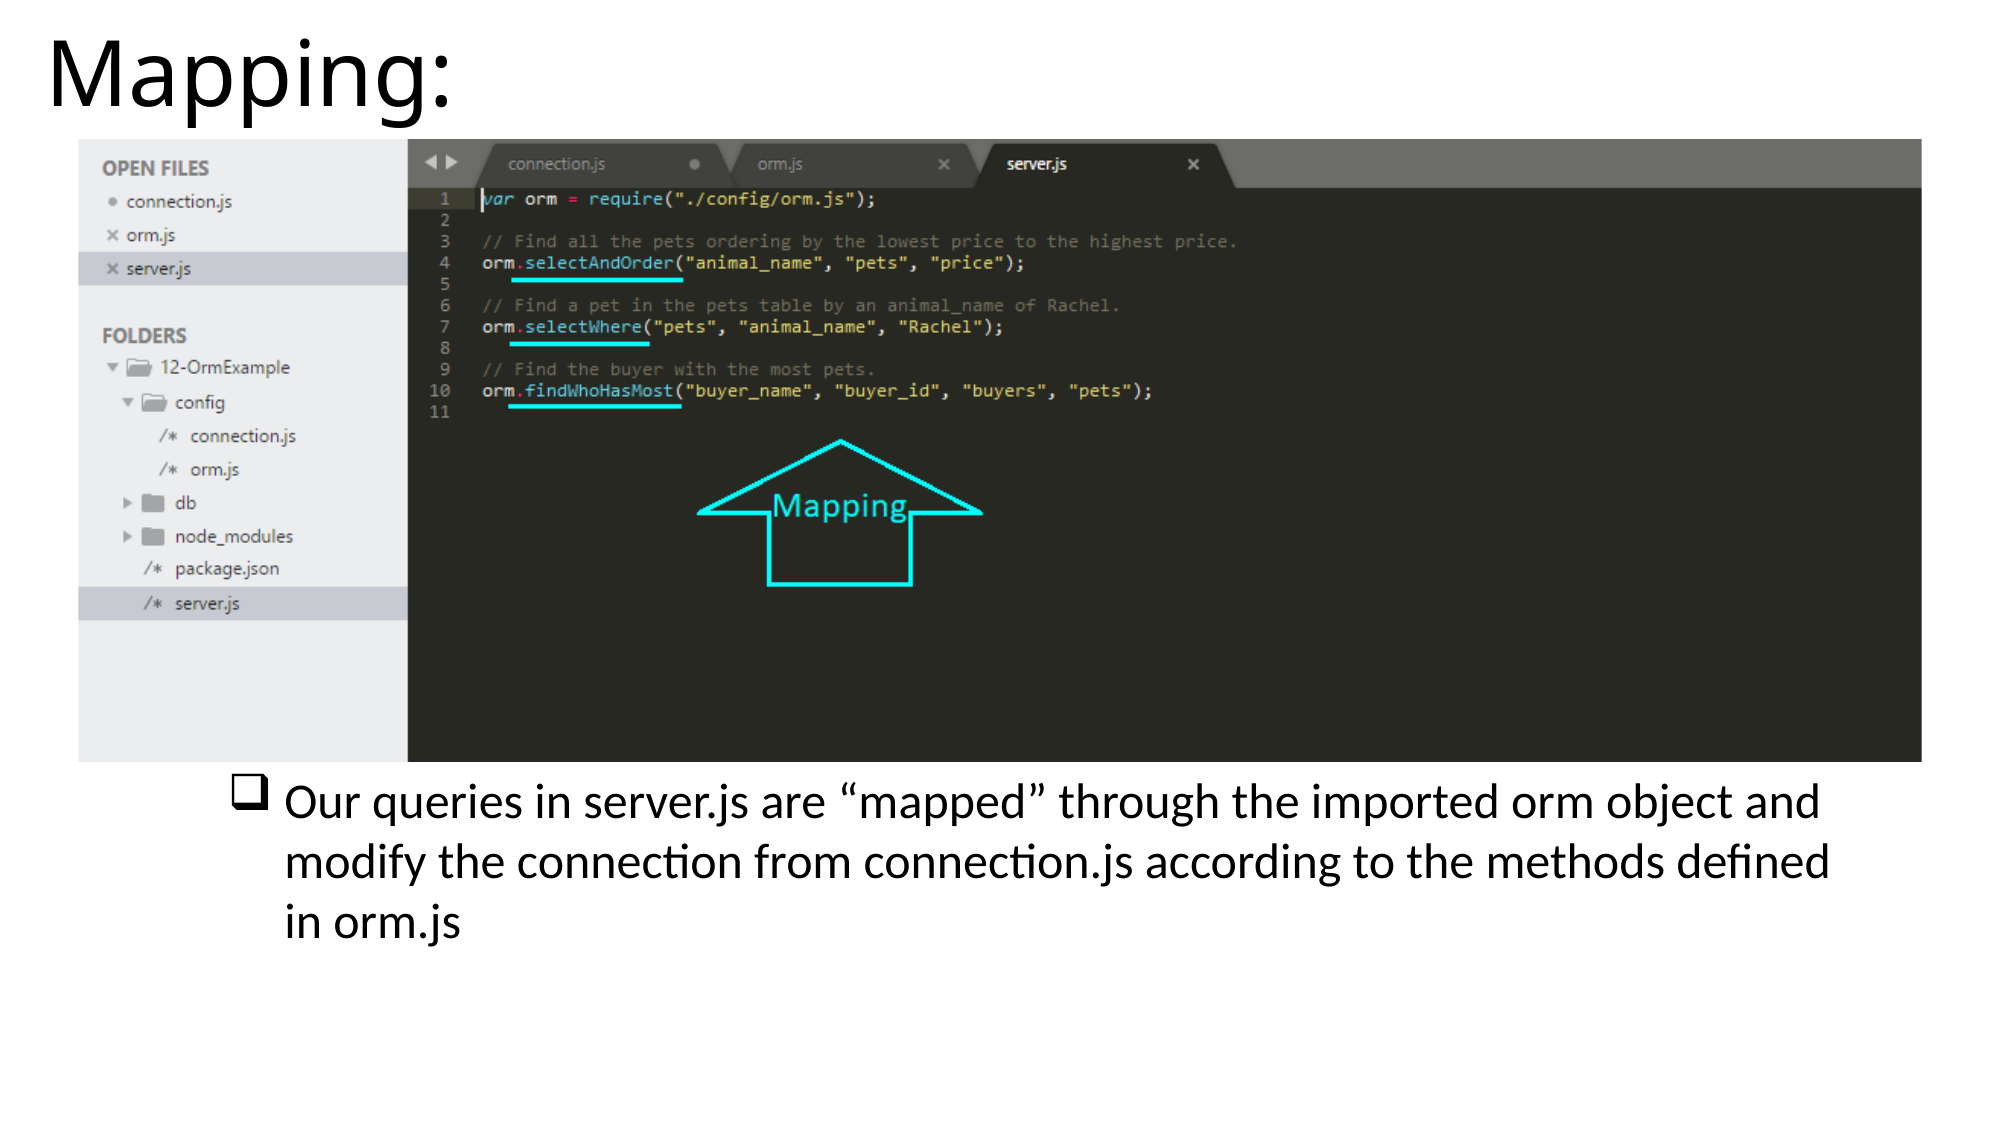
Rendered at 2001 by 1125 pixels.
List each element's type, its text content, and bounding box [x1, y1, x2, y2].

text_box Our queries in server.js are “mapped” through the imported orm object and modify the connection from connection.js according to the methods defined in orm.js [213, 762, 1847, 956]
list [78, 139, 1922, 762]
title Mapping: [30, 14, 1863, 140]
